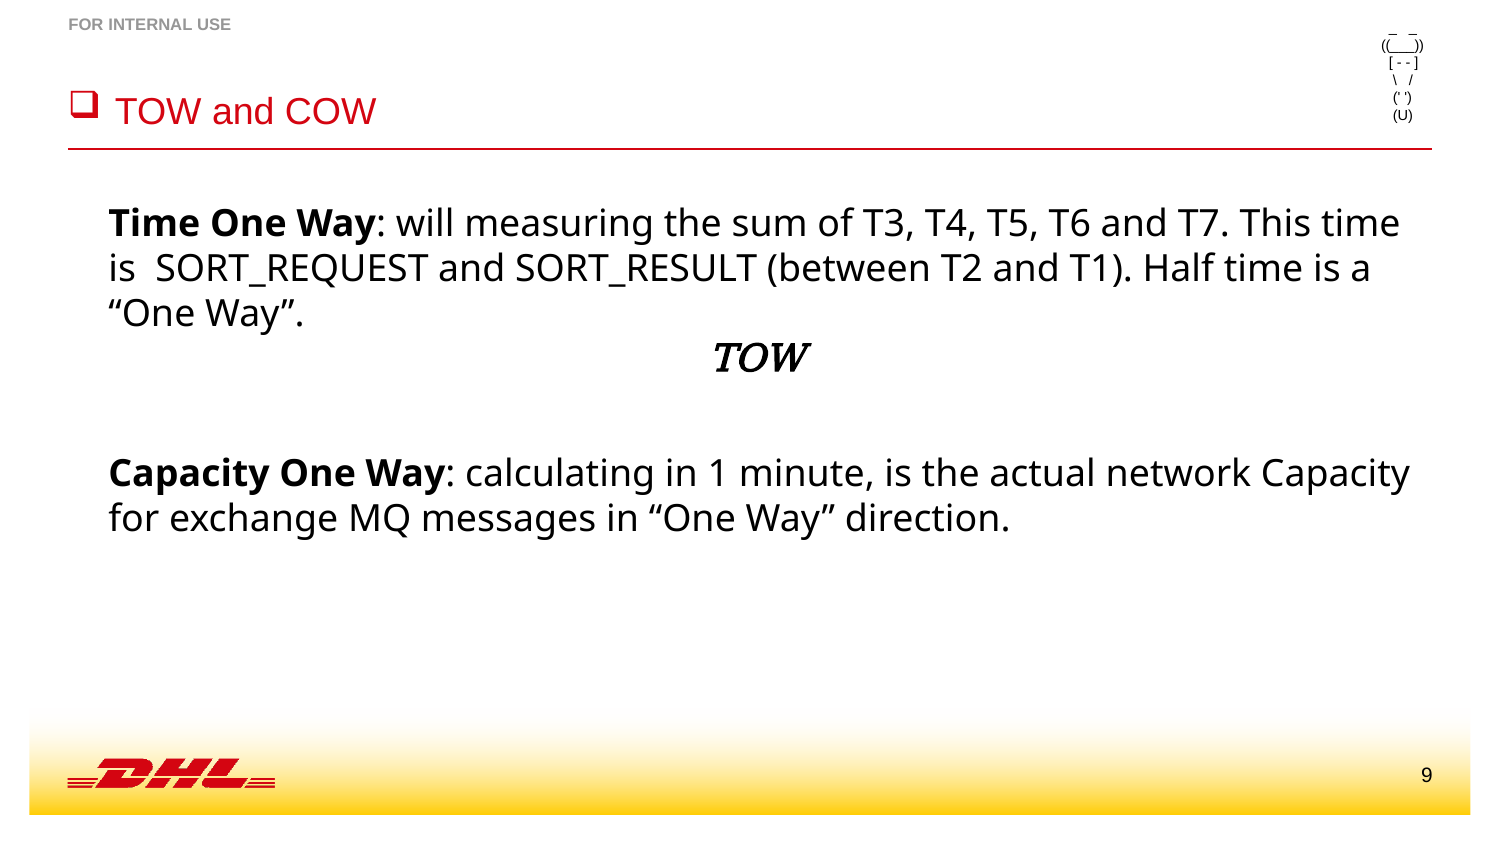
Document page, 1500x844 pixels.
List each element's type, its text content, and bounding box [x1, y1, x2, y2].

title TOW and COW [67, 31, 1433, 133]
text_box _ _ ((___)) [ - - ] \ / (' ') (U) [1366, 11, 1443, 131]
picture [67, 758, 275, 788]
